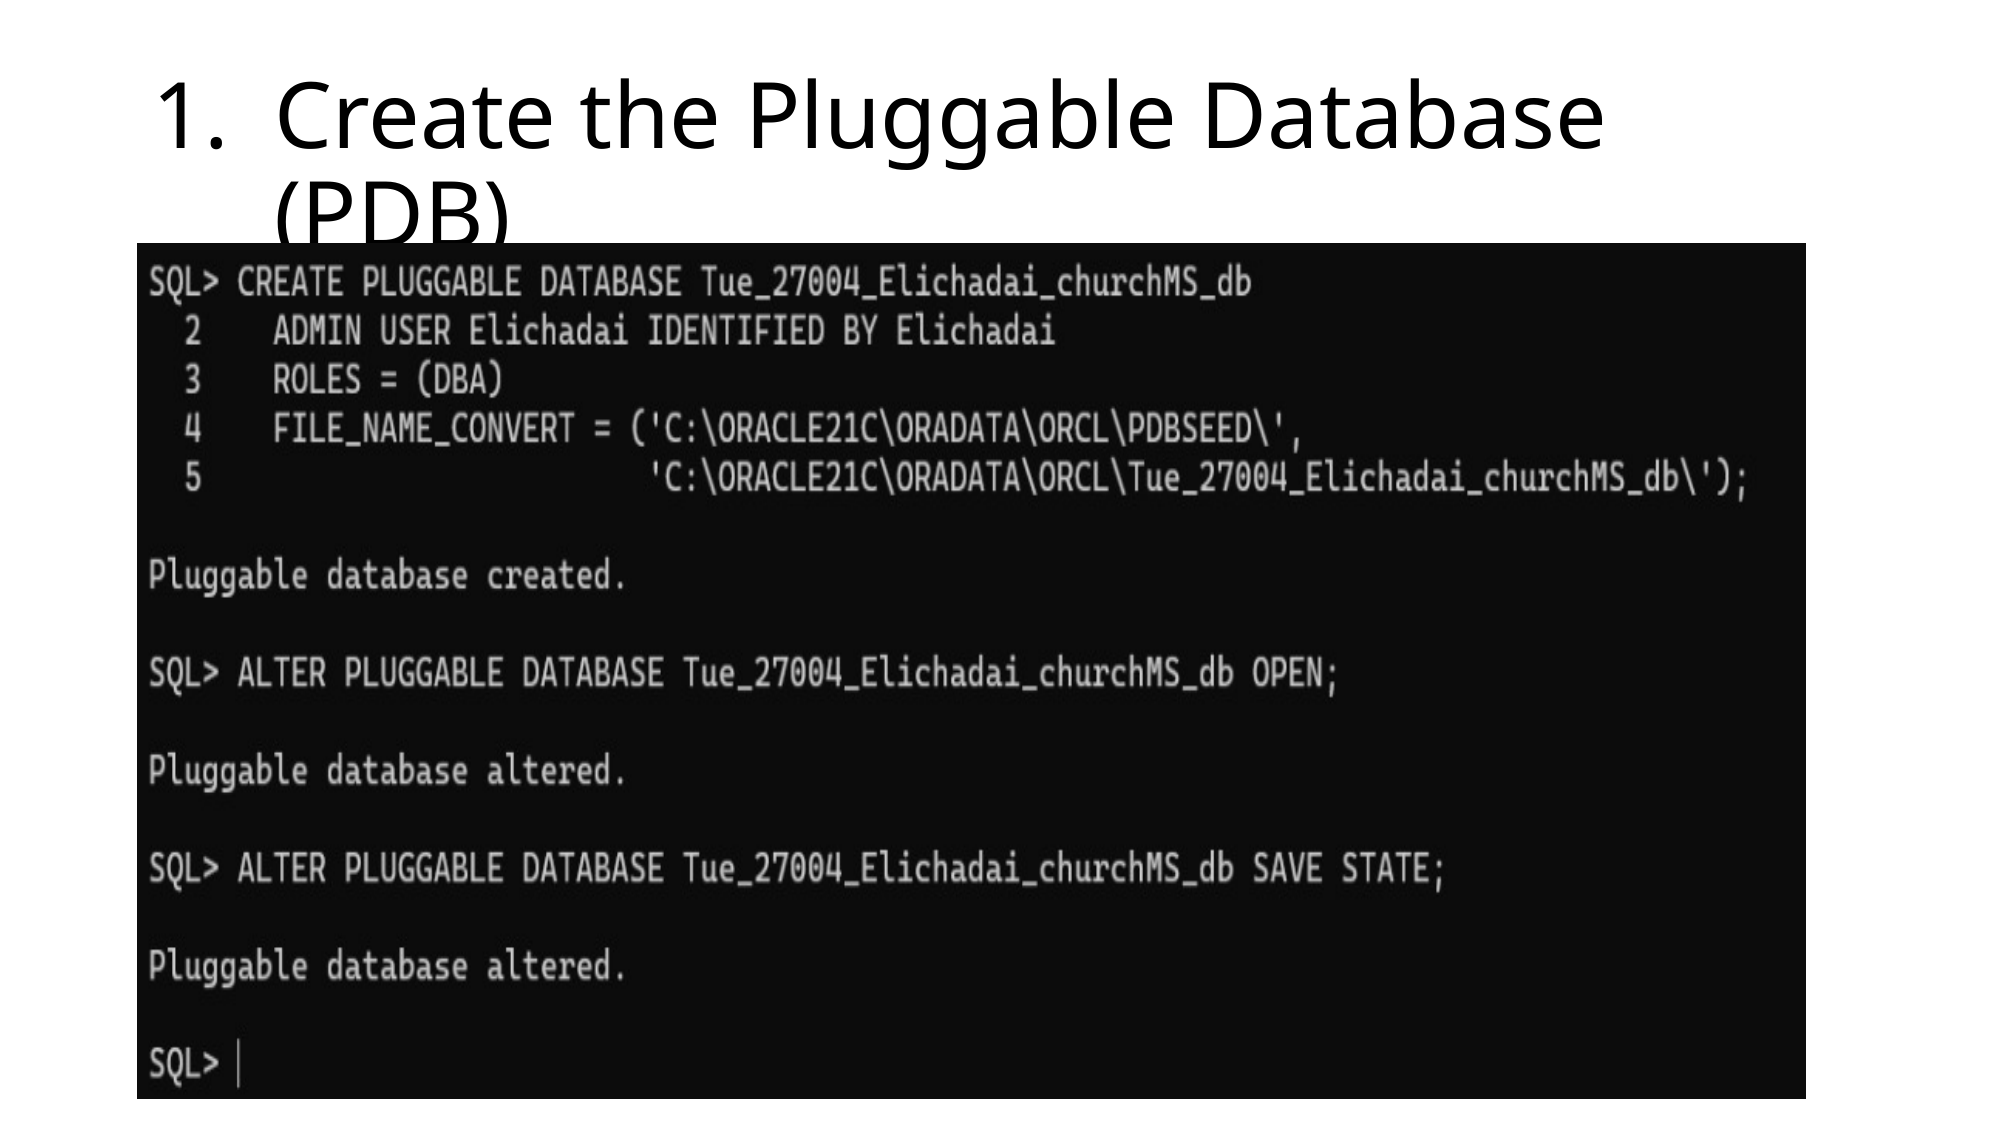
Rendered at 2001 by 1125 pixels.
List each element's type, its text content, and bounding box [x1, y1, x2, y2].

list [137, 243, 1806, 1099]
title Create the Pluggable Database (PDB) [137, 59, 1863, 278]
